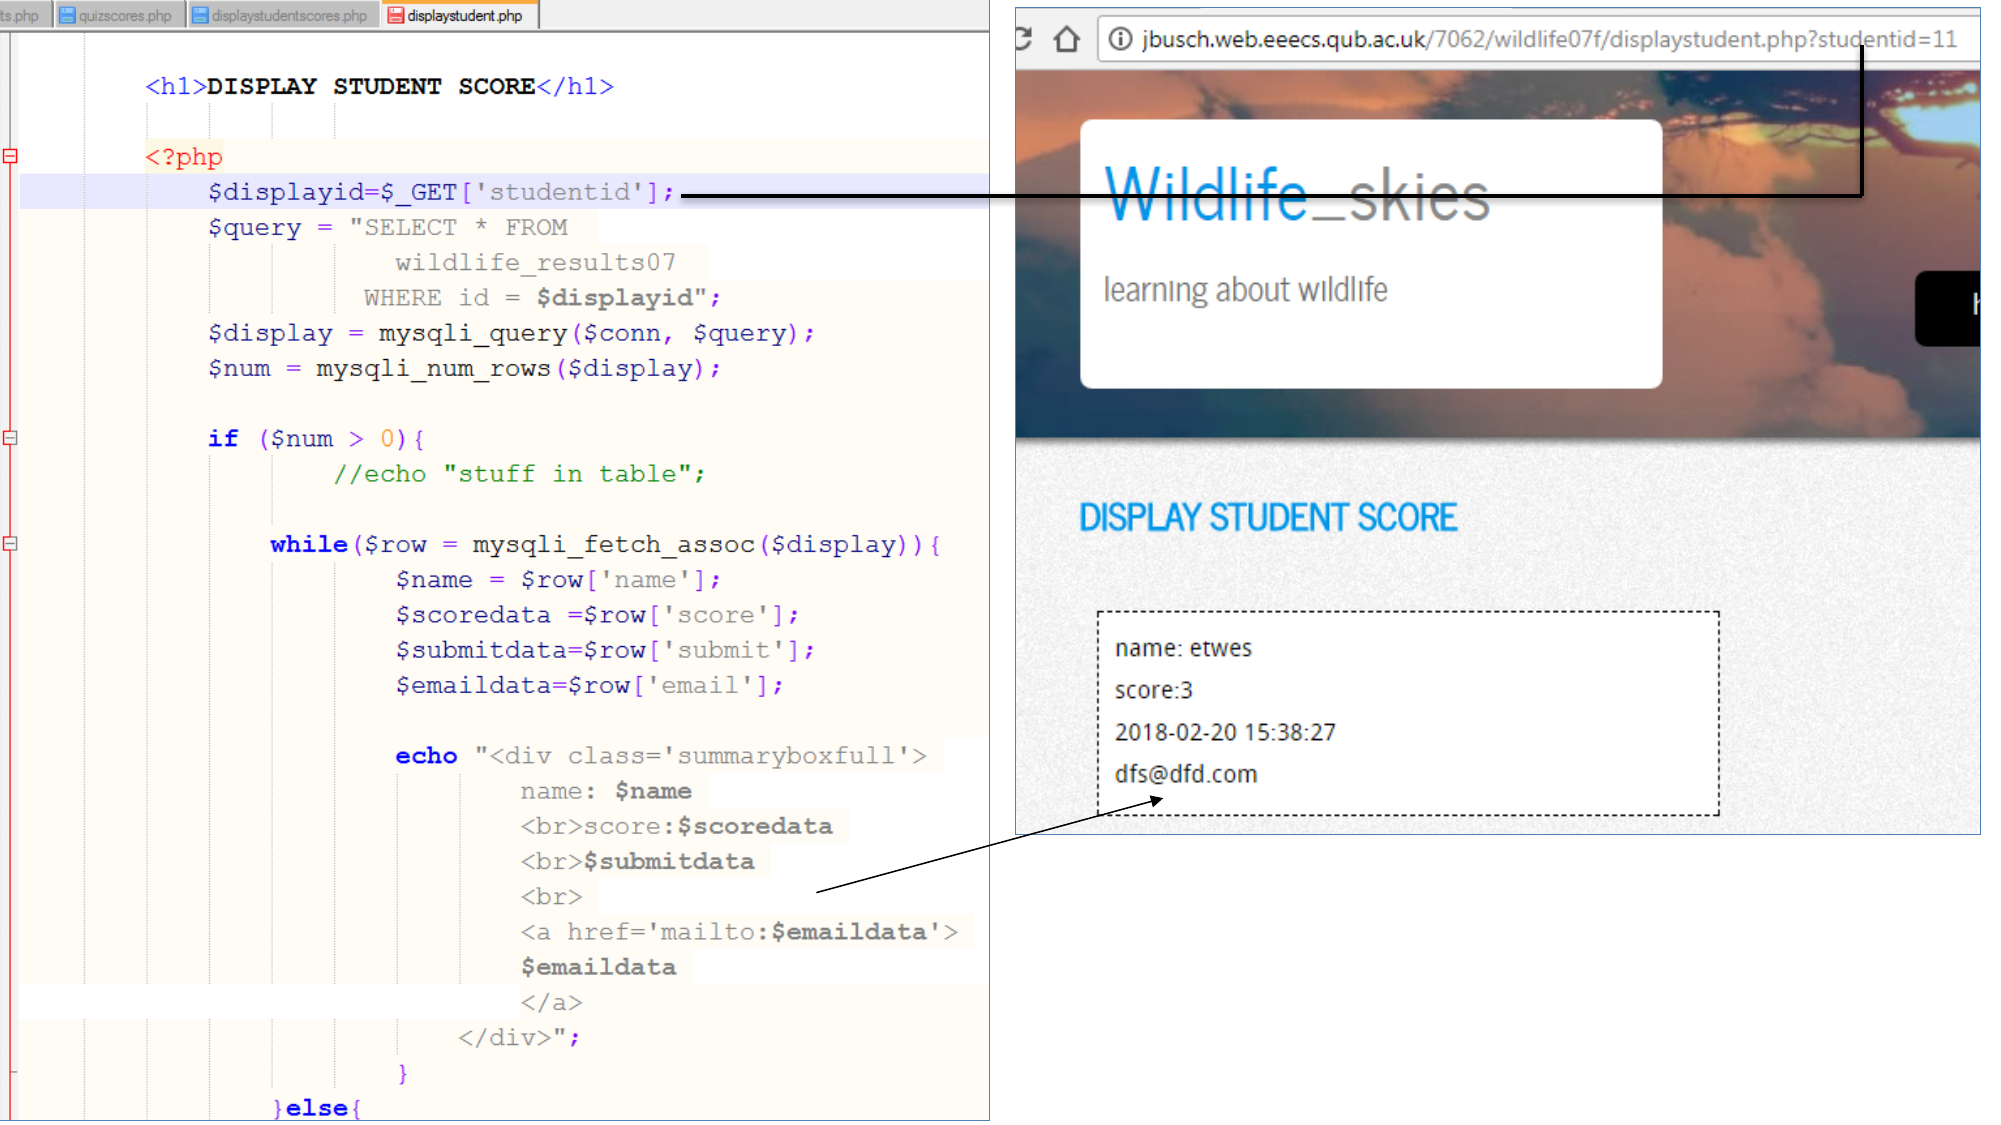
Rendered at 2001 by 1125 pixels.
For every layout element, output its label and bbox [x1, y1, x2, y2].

text_box [816, 797, 1164, 893]
picture [0, 0, 991, 1121]
picture [1015, 6, 1981, 835]
